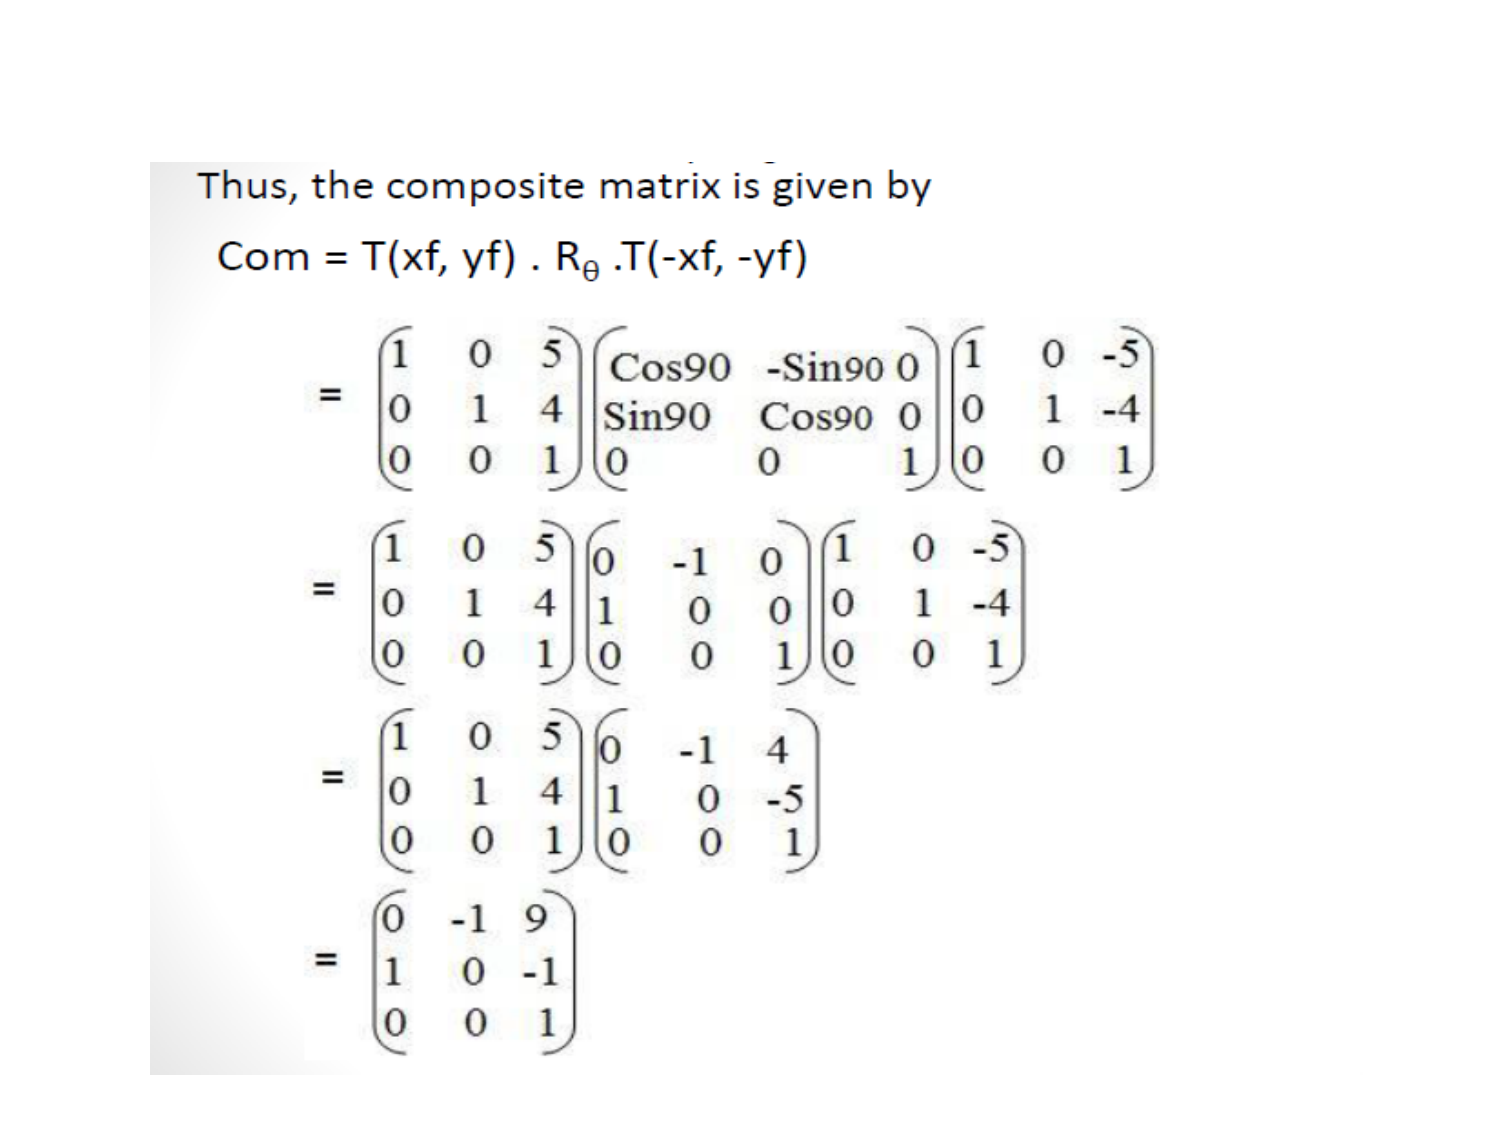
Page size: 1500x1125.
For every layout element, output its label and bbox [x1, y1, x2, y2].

list [149, 162, 1363, 1076]
